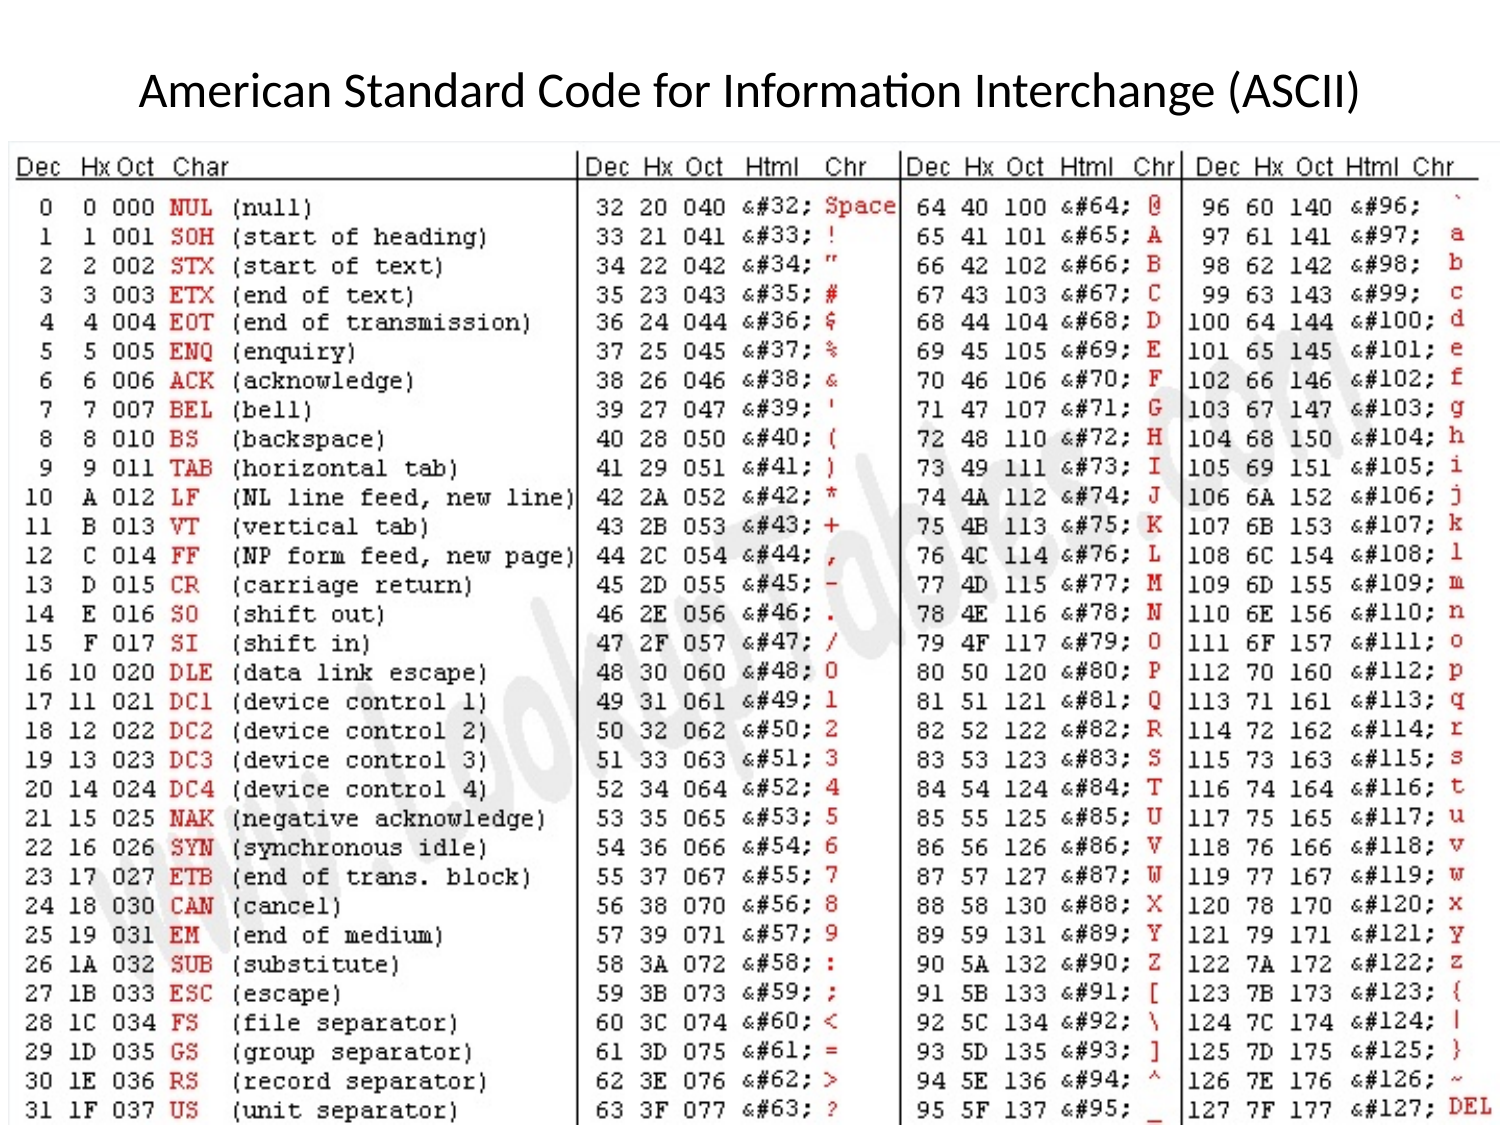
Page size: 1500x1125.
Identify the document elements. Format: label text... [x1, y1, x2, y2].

title American Standard Code for Information Interchange (ASCII) [75, 0, 1425, 140]
picture [7, 141, 1500, 1125]
